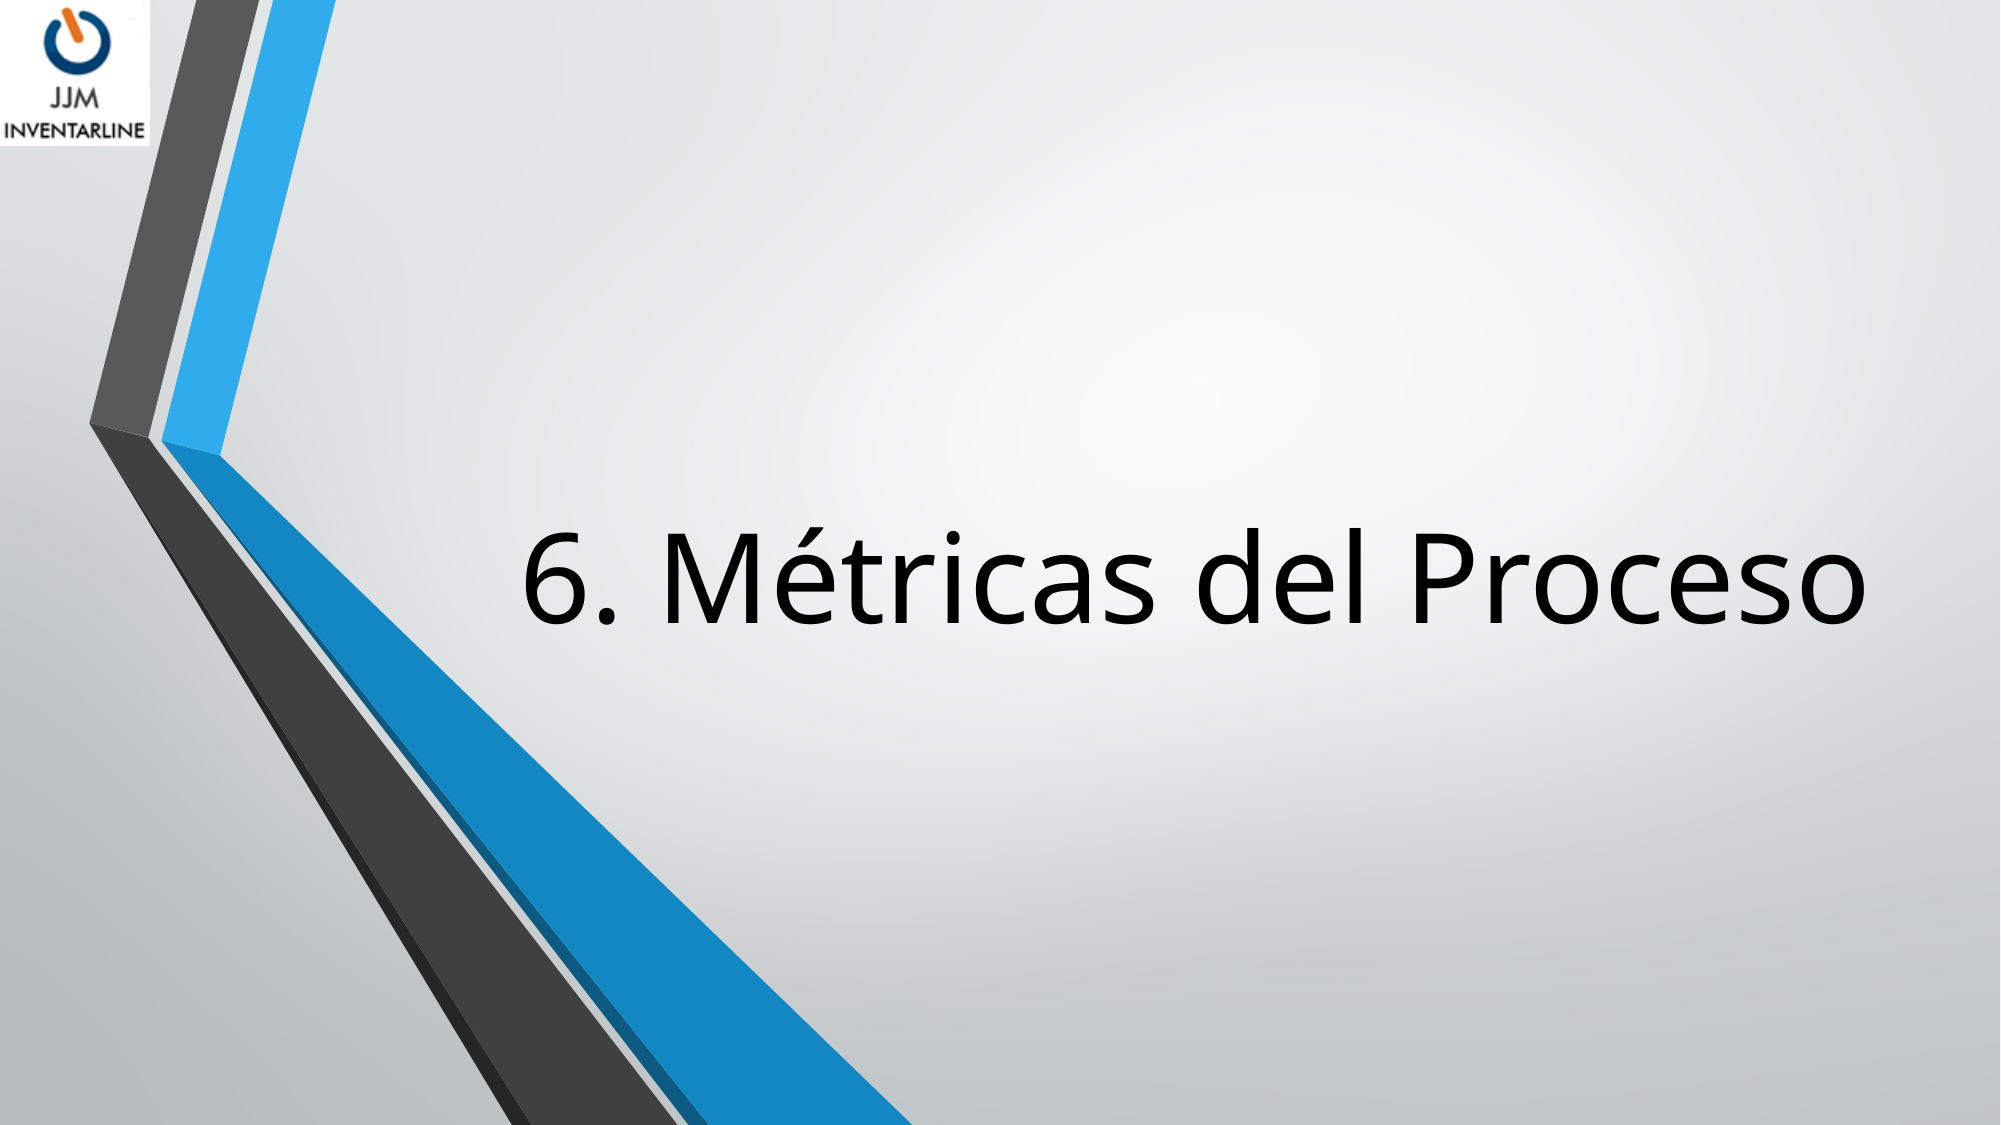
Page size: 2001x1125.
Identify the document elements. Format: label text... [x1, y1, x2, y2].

picture [0, 0, 151, 146]
title 6. Métricas del Proceso [480, 226, 1887, 656]
